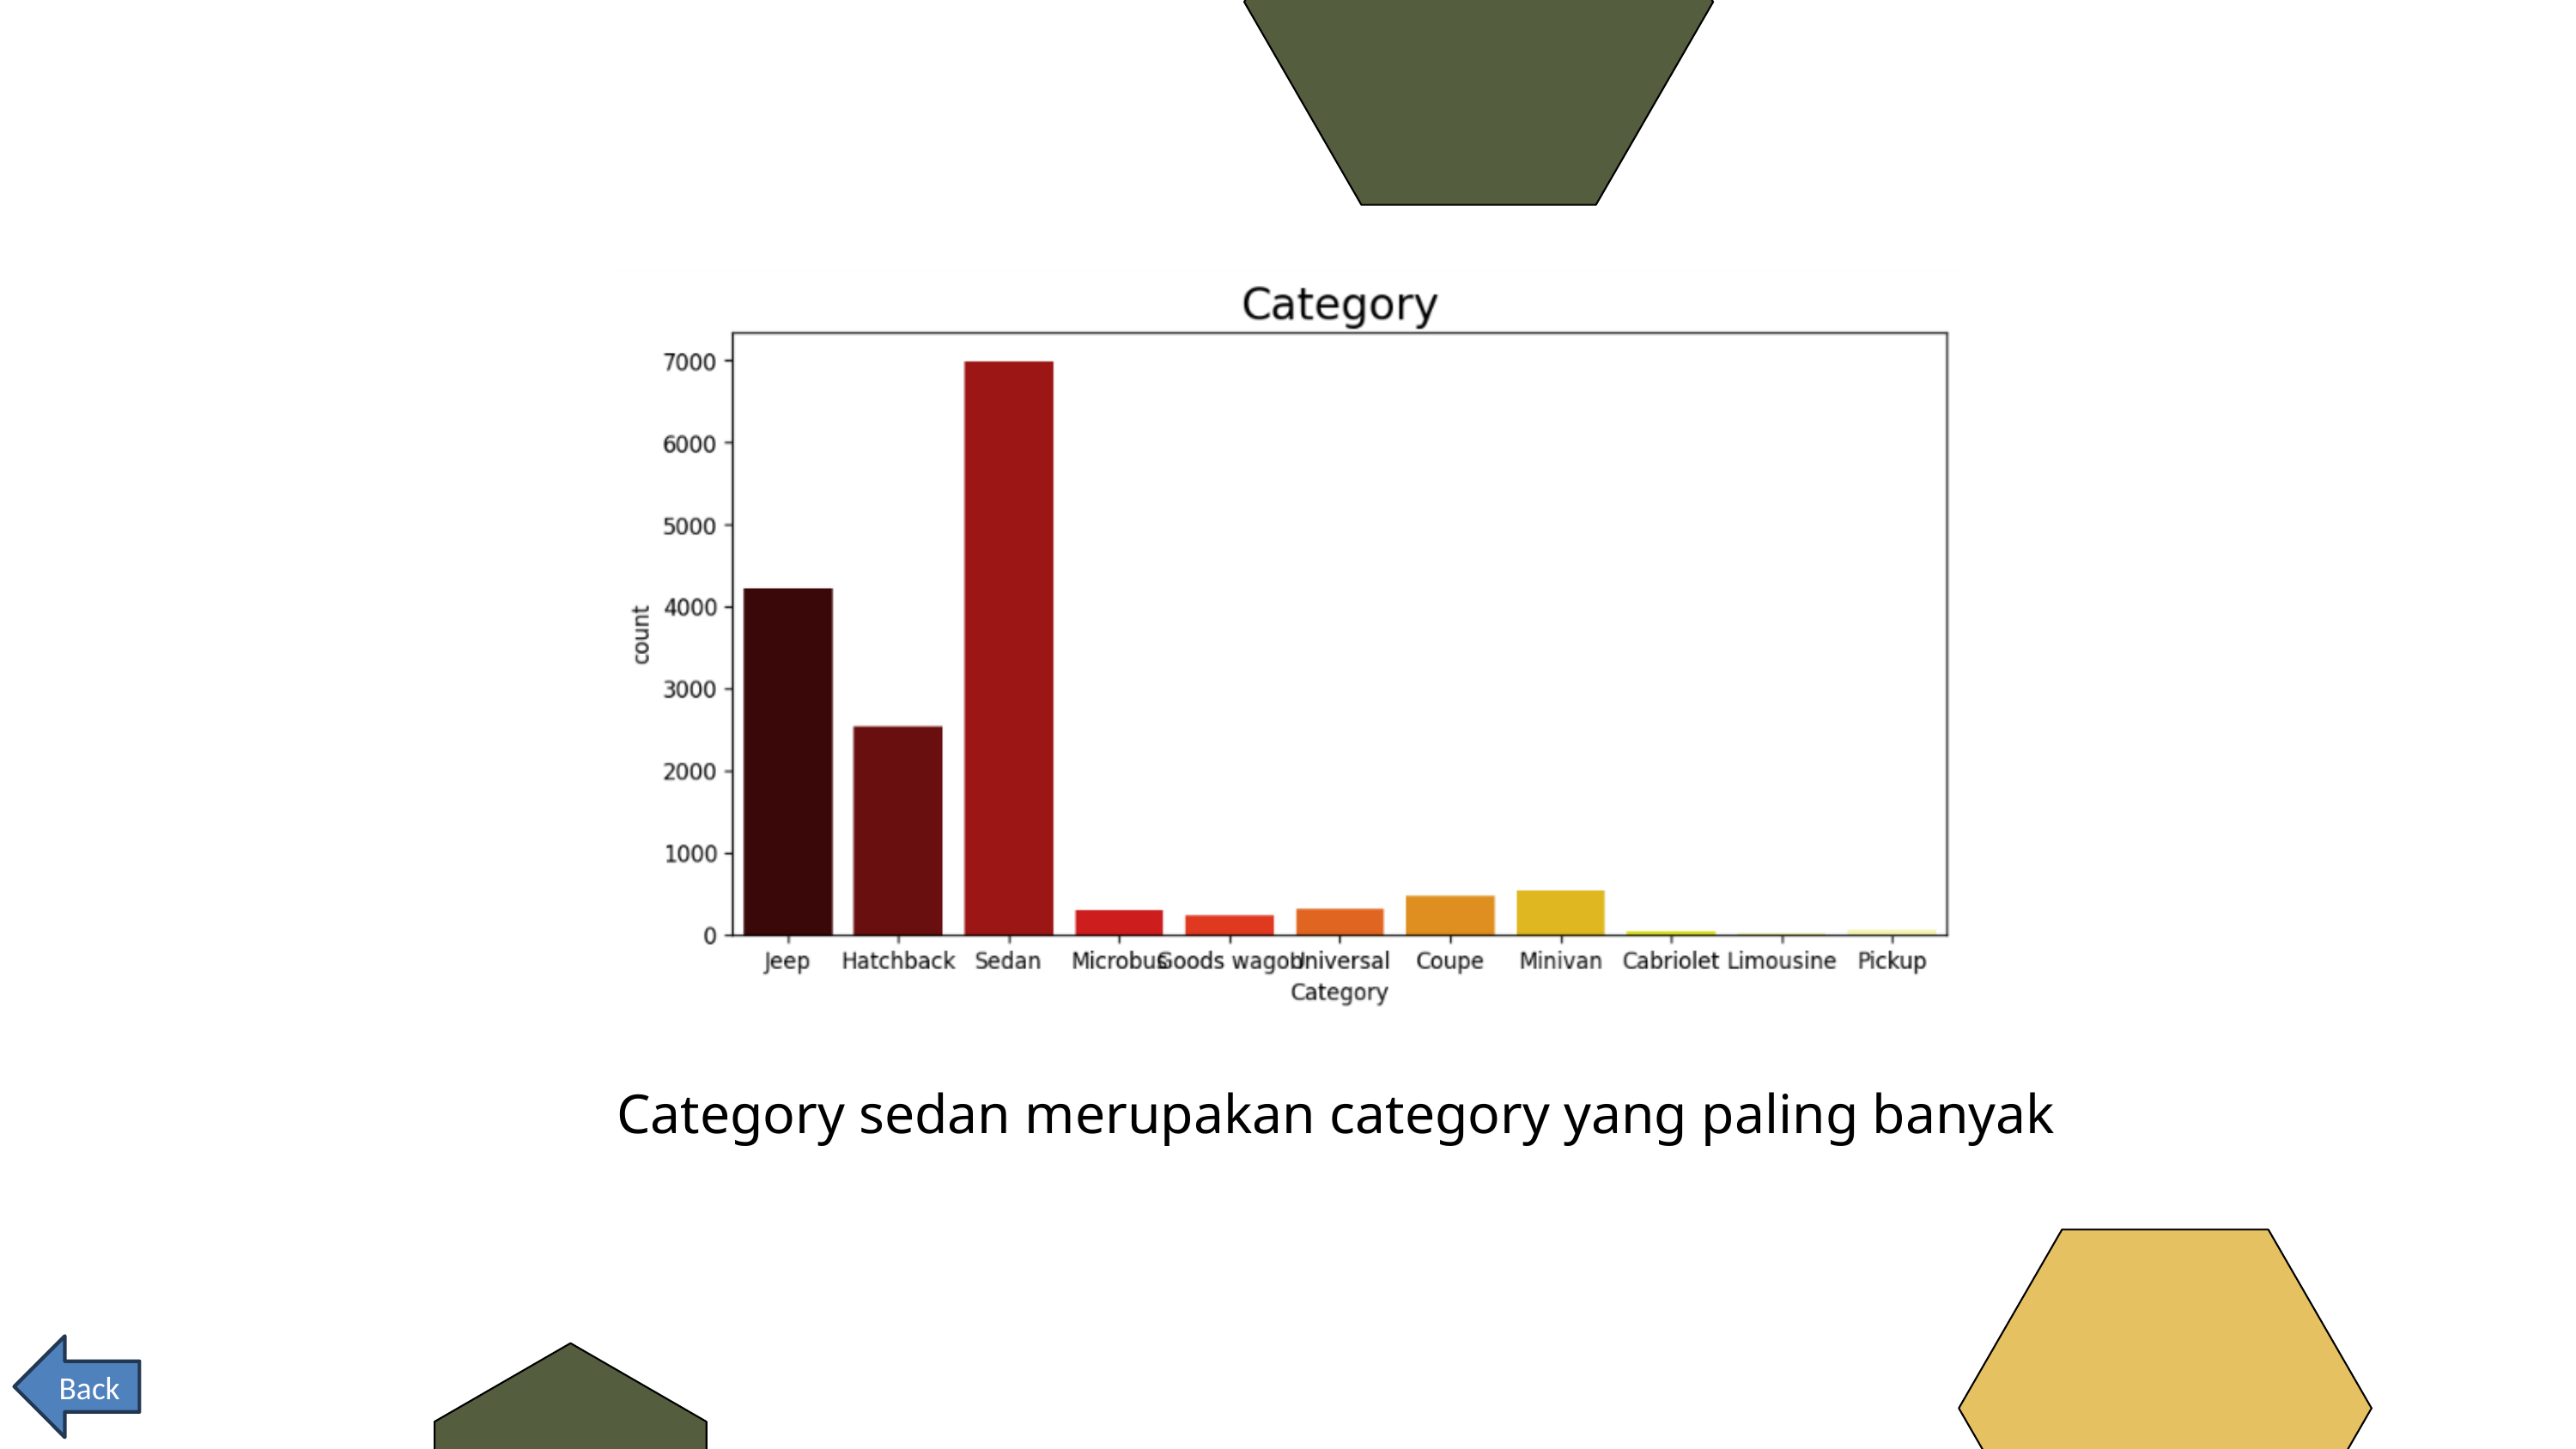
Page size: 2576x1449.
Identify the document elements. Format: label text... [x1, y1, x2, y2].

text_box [1243, 0, 1714, 205]
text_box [413, 1364, 728, 1449]
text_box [1958, 1229, 2372, 1449]
text_box Category sedan merupakan category yang paling banyak [617, 1082, 2214, 1144]
text_box [617, 270, 1959, 1020]
text_box Back [12, 1334, 142, 1440]
